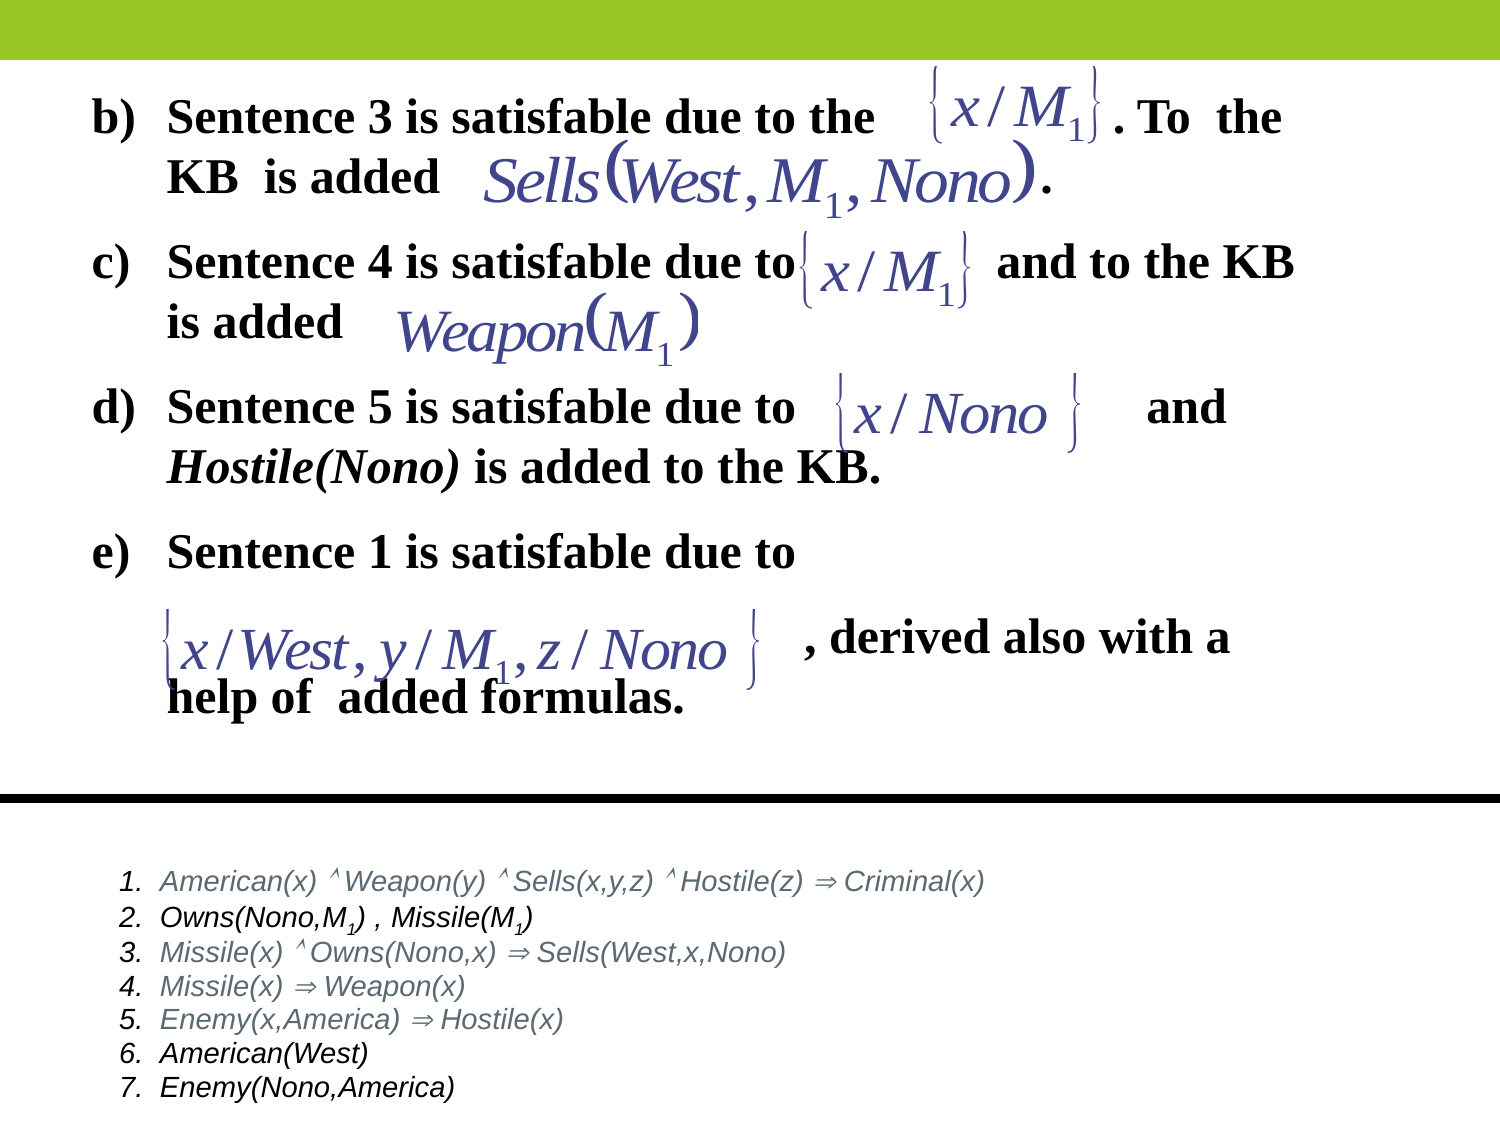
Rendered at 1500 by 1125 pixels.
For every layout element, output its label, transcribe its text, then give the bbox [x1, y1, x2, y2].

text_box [76, 66, 1328, 750]
text_box 1. American(x)  Weapon(y)  Sells(x,y,z)  Hostile(z)  Criminal(x) 2. Owns(Nono,M1) , Missile(M1) 3. Missile(x)  Owns(Nono,x)  Sells(West,x,Nono) 4. Missile(x)  Weapon(x) 5. Enemy(x,America)  Hostile(x) 6. American(West) 7. Enemy(Nono,America) [29, 810, 1139, 1066]
